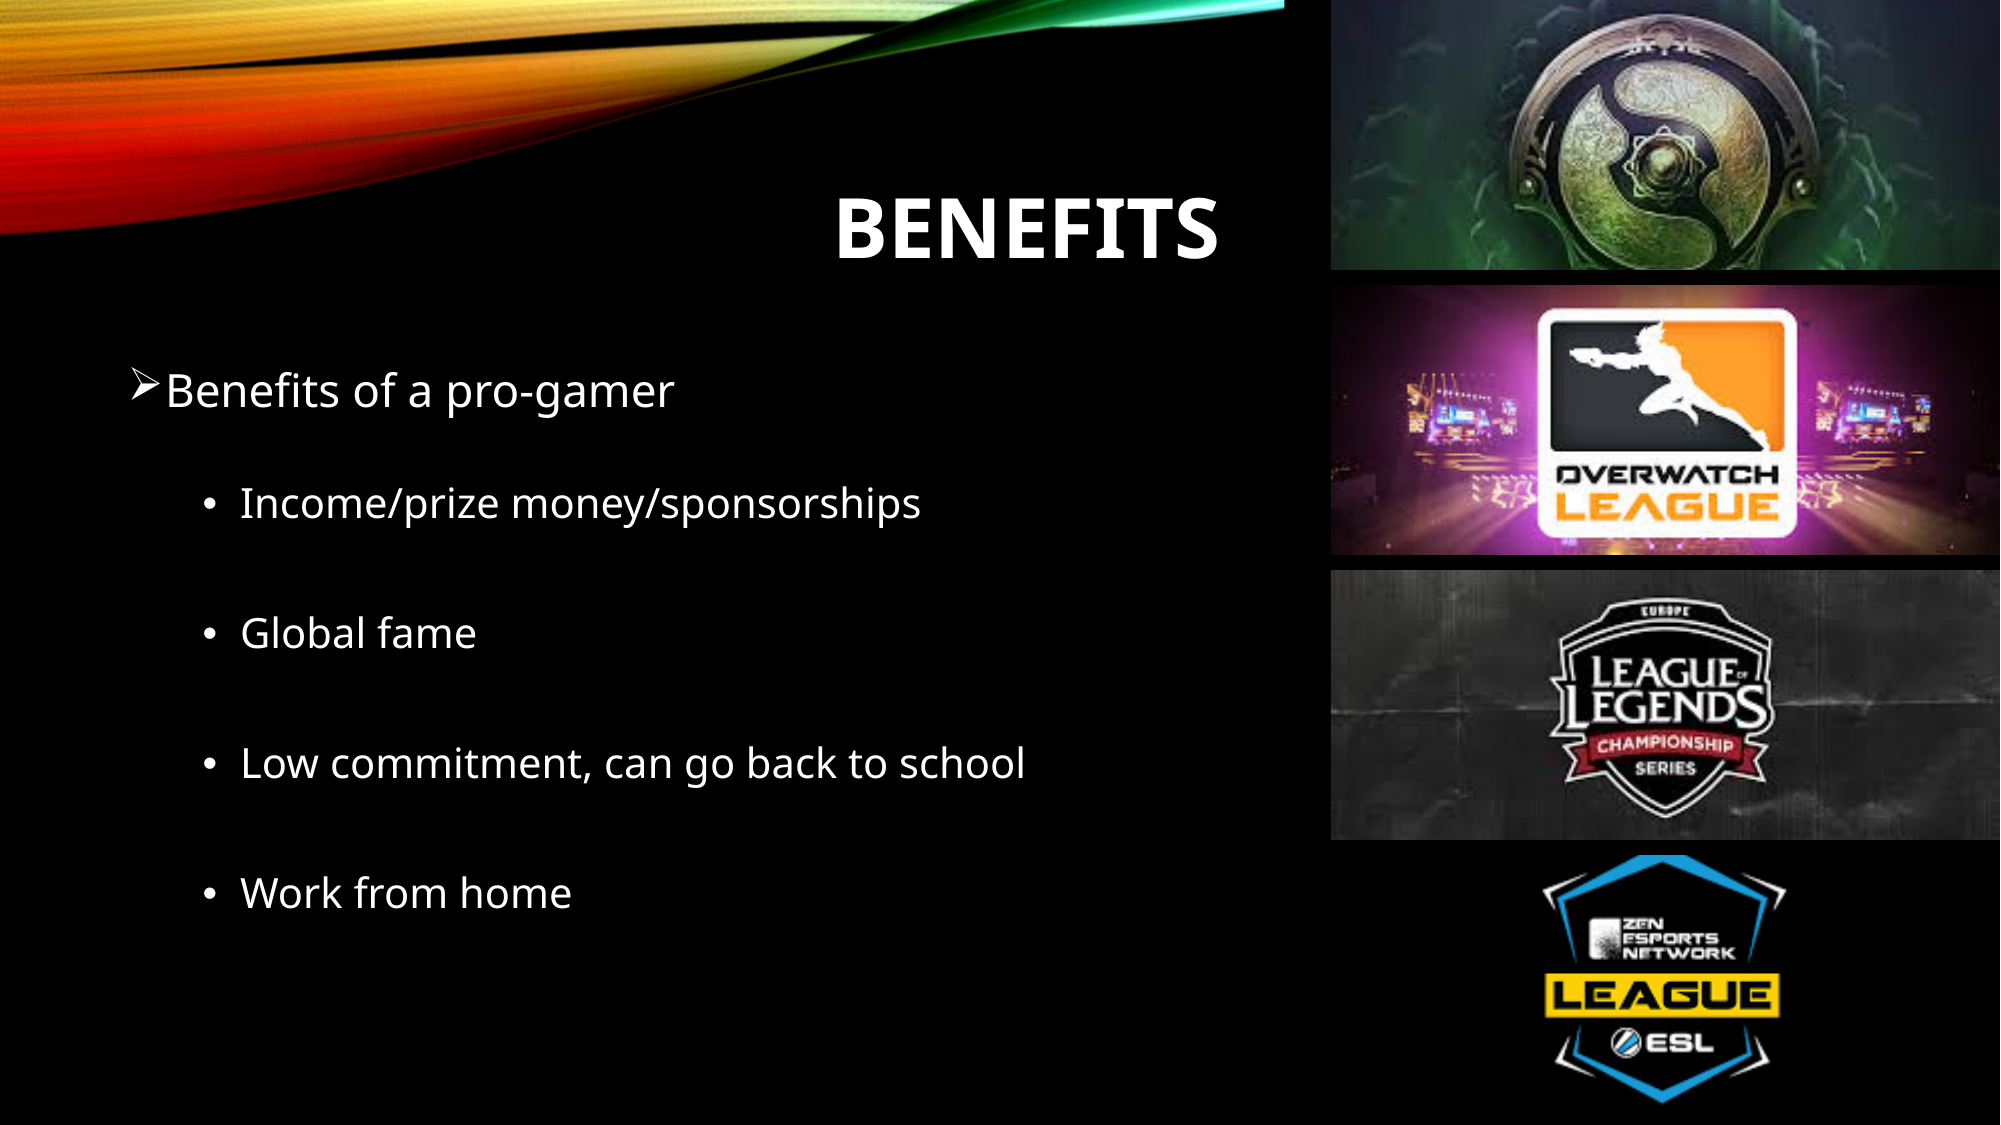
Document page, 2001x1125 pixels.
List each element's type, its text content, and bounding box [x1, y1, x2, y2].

picture [1330, 284, 2000, 556]
list Benefits of a pro-gamer Income/prize money/sponsorships Global fame Low commitment, can go back to school Work from home [112, 360, 1236, 1021]
picture [1330, 569, 2000, 841]
picture [0, 0, 1285, 237]
picture [1330, 0, 2000, 271]
title BENEFITS [112, 237, 1236, 338]
picture [1330, 854, 2000, 1125]
text_box [0, 0, 2000, 1125]
